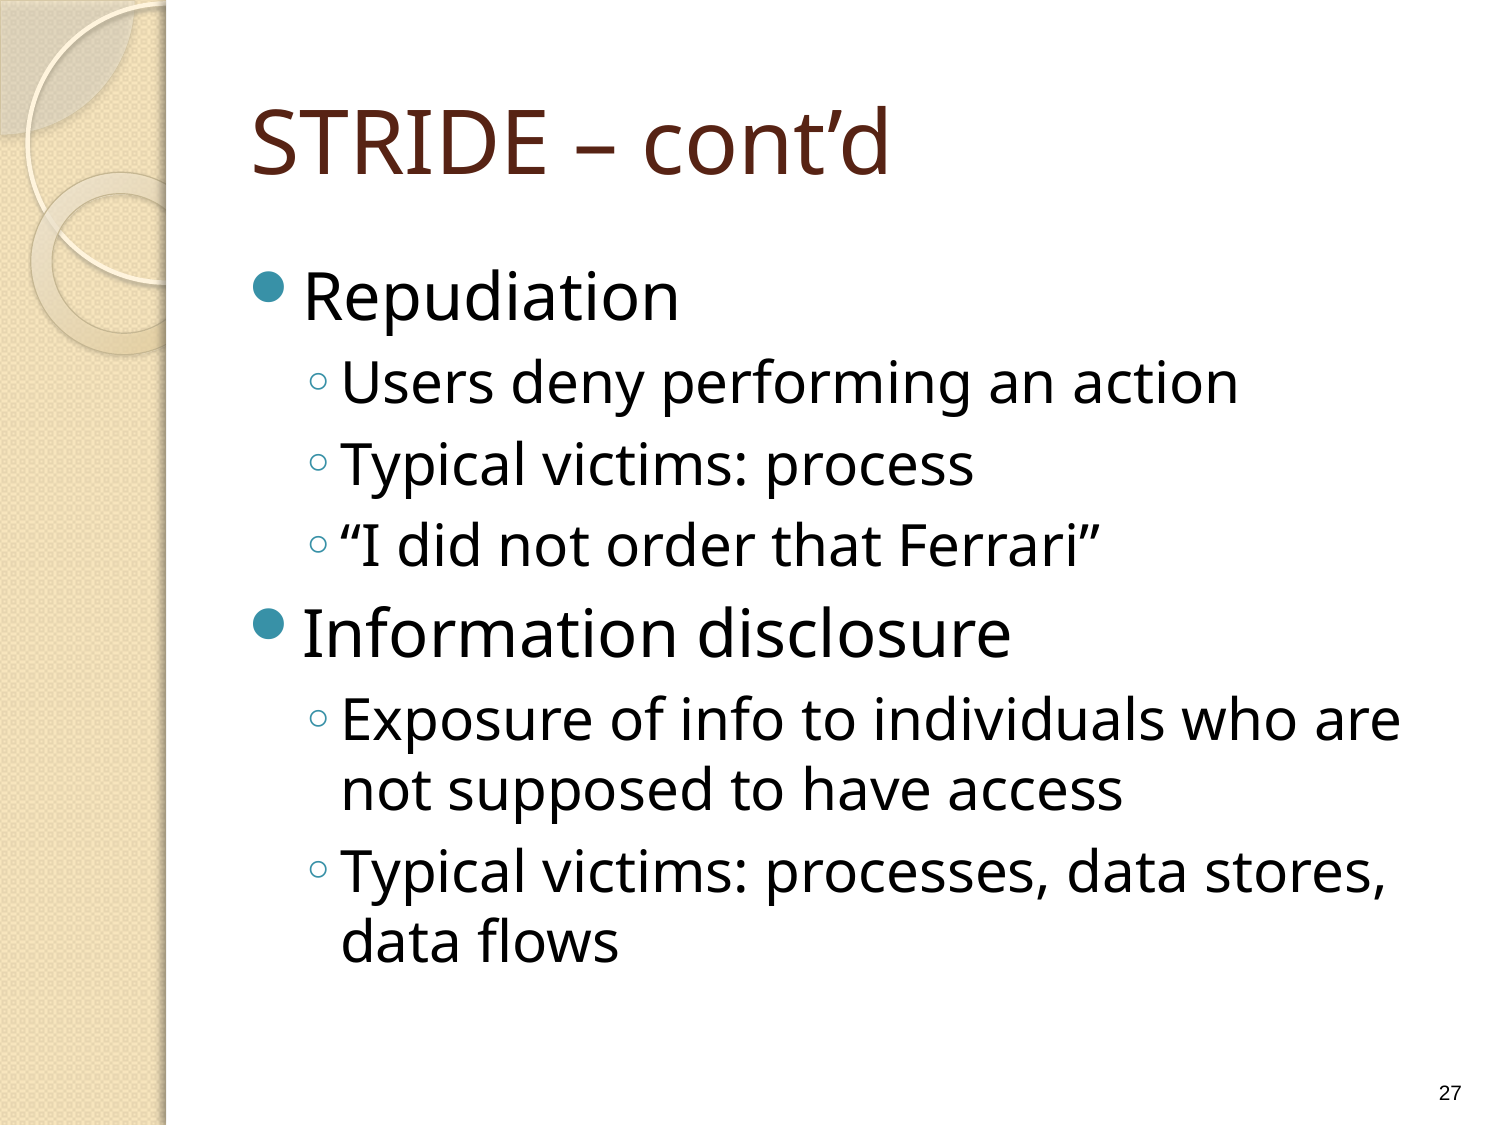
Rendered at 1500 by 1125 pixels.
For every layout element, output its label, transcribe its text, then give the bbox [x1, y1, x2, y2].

title STRIDE – cont’d [235, 45, 1466, 233]
list Repudiation Users deny performing an action Typical victims: process “I did not order that Ferrari” Information disclosure Exposure of info to individuals who are not supposed to have access Typical victims: processes, data stores, data flows [220, 246, 1451, 1035]
slide_number 27 [1413, 1034, 1488, 1113]
